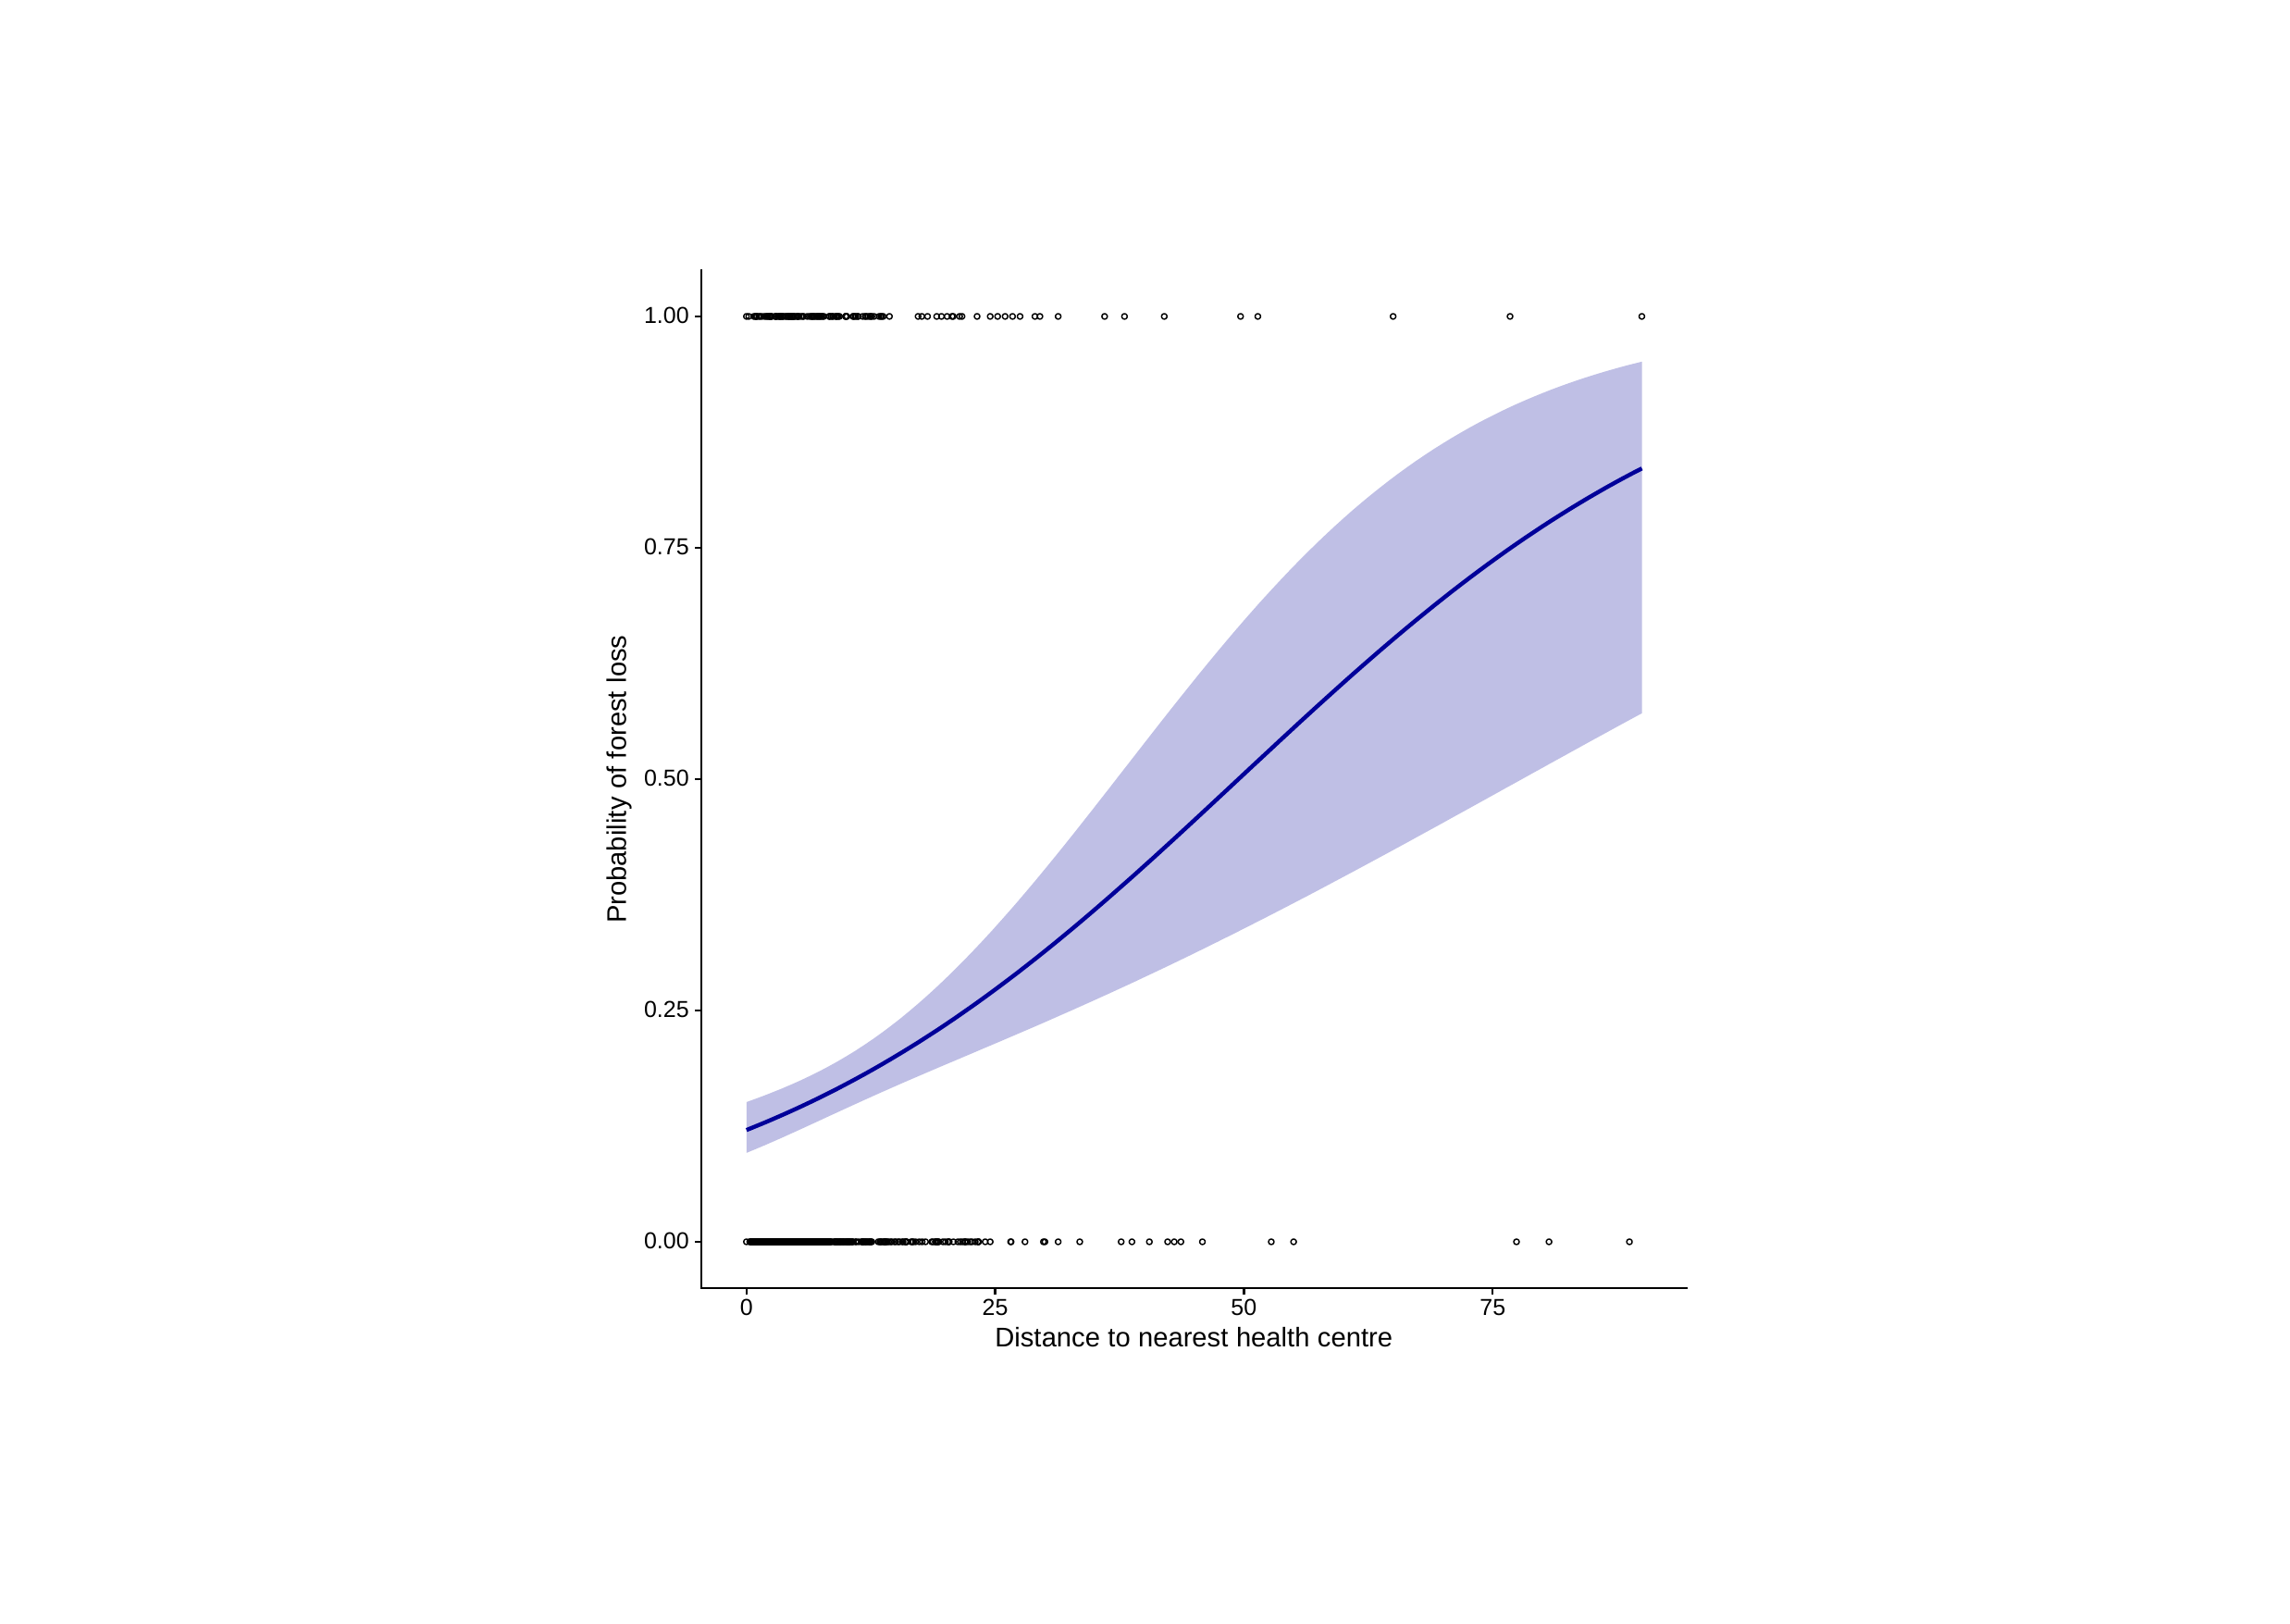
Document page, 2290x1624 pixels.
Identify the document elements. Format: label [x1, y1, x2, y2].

text_box [589, 256, 1701, 1368]
